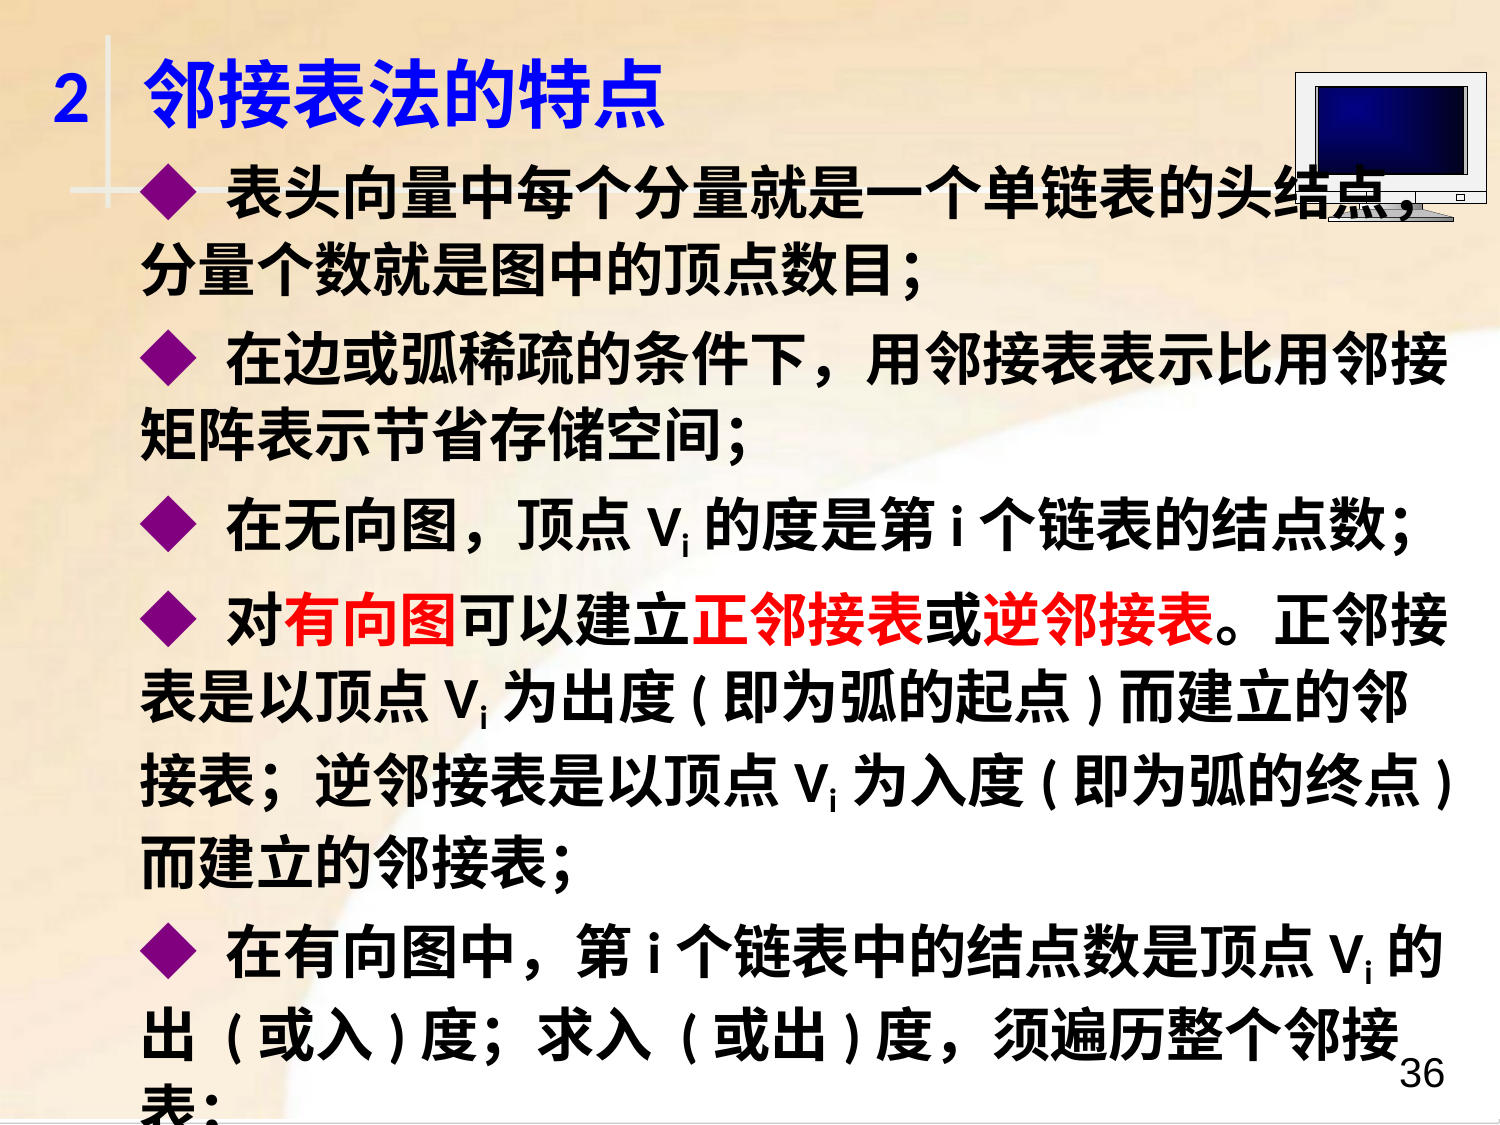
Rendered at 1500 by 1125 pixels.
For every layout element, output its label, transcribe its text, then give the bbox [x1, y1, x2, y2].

list 2 邻接表法的特点 ◆ 表头向量中每个分量就是一个单链表的头结点，分量个数就是图中的顶点数目； ◆ 在边或弧稀疏的条件下，用邻接表表示比用邻接矩阵表示节省存储空间； ◆ 在无向图，顶点Vi的度是第i个链表的结点数； ◆ 对有向图可以建立正邻接表或逆邻接表。正邻接表是以顶点Vi为出度(即为弧的起点)而建立的邻接表；逆邻接表是以顶点Vi为入度(即为弧的终点)而建立的邻接表； ◆ 在有向图中，第i个链表中的结点数是顶点Vi的出 (或入)度；求入 (或出)度，须遍历整个邻接表； [37, 31, 1471, 1071]
picture [0, 0, 1500, 1125]
